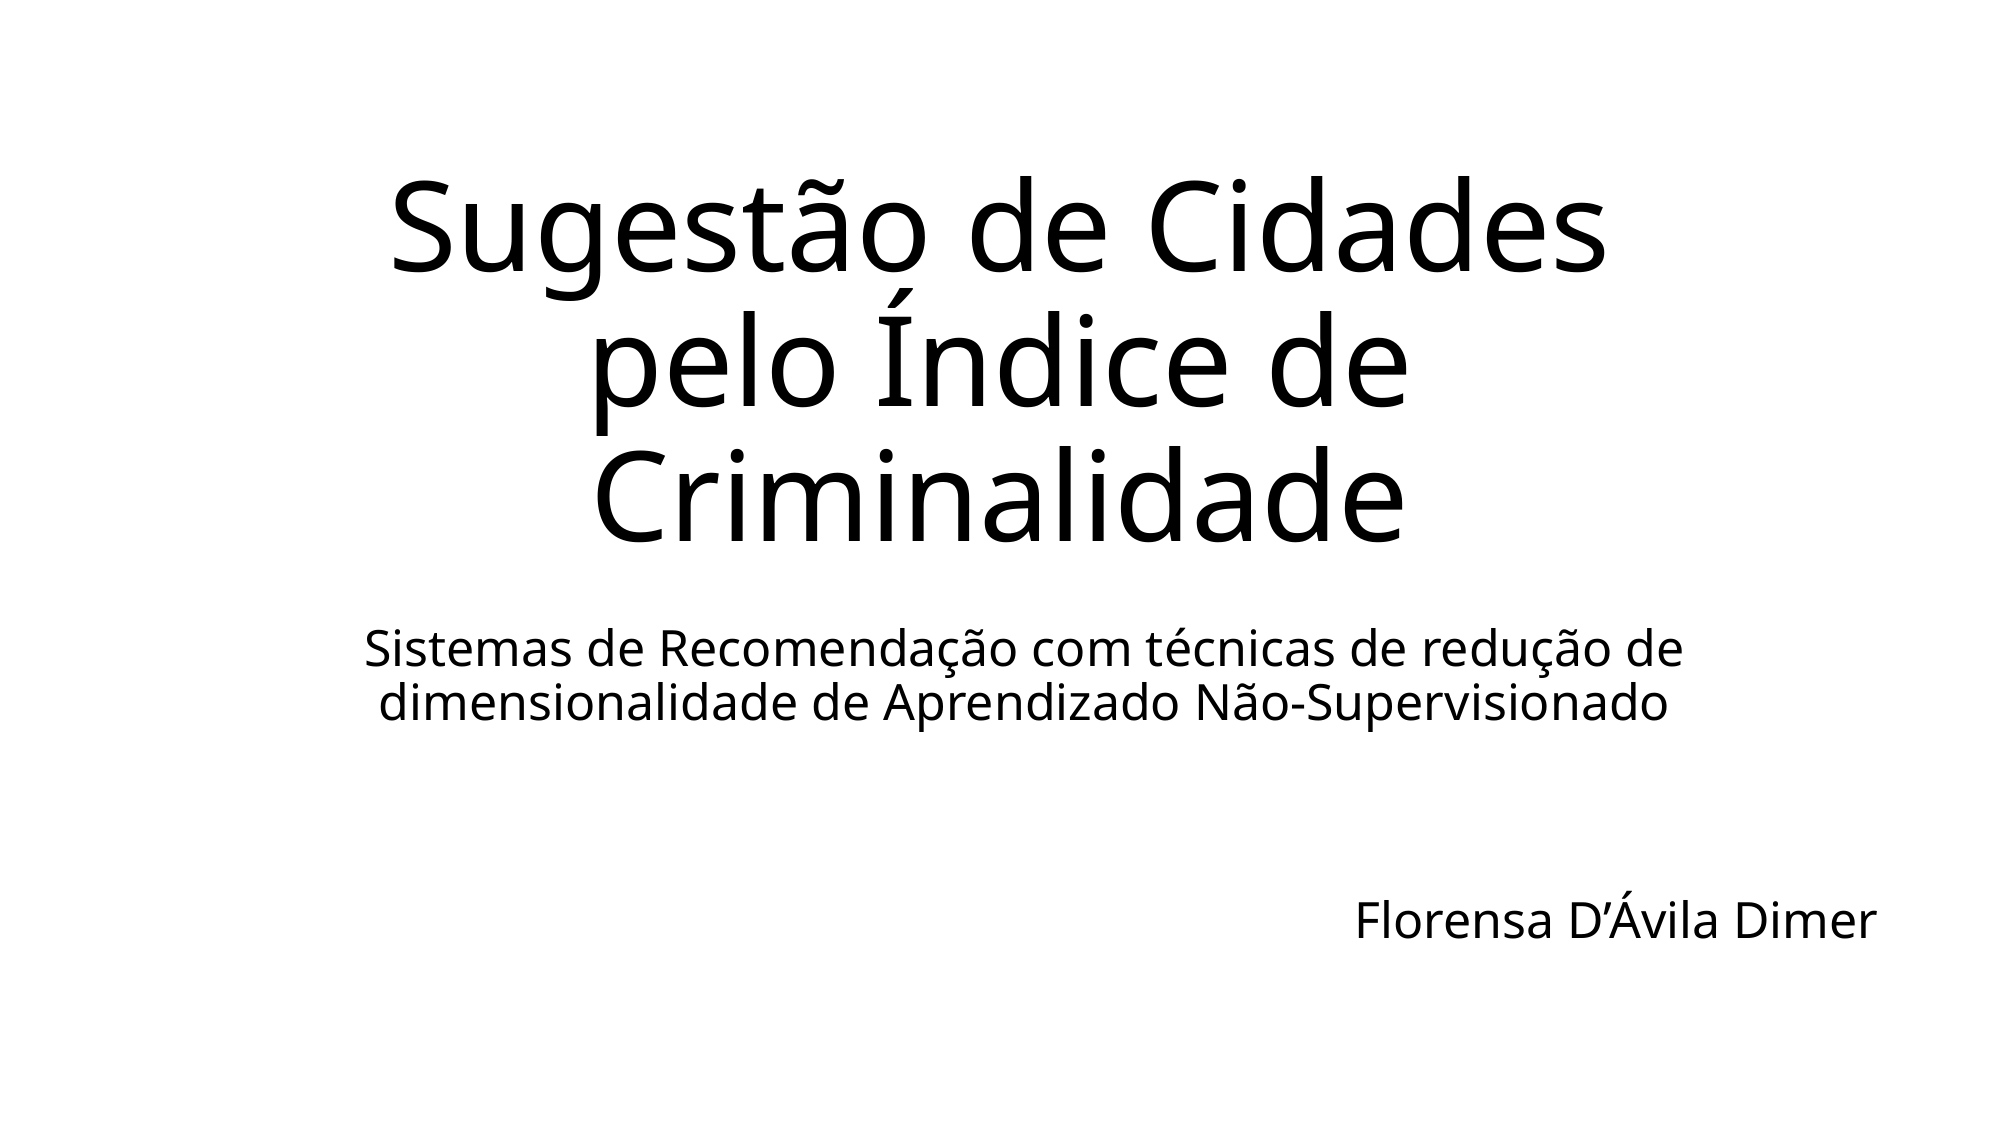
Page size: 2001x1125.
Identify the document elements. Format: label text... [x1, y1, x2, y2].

text_box Sistemas de Recomendação com técnicas de redução de dimensionalidade de Aprendizado Não-Supervisionado [274, 615, 1775, 888]
title Sugestão de Cidades pelo Índice de Criminalidade [249, 184, 1750, 576]
subtitle Florensa D’Ávila Dimer [393, 887, 1894, 1064]
